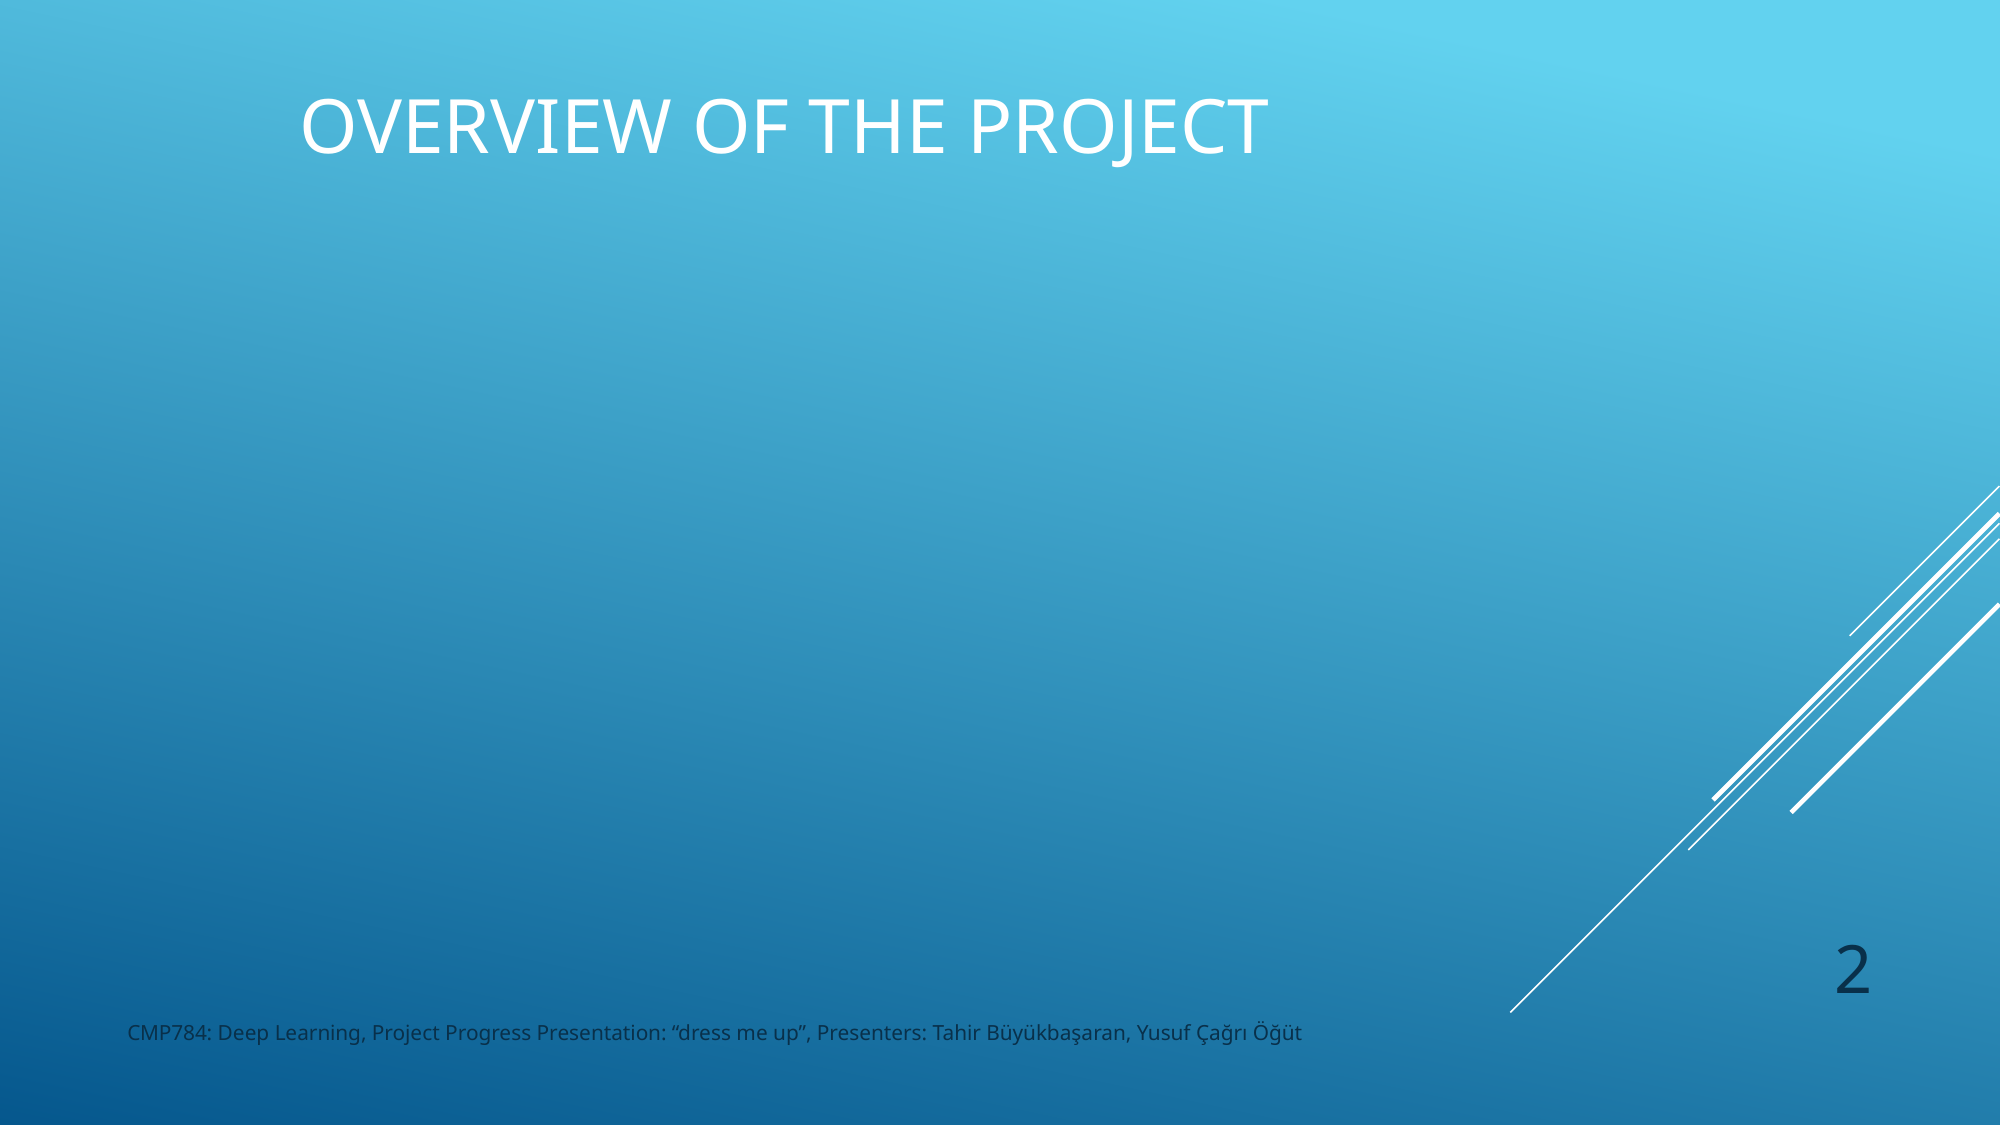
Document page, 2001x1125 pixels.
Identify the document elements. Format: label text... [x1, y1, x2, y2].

text_box [319, 247, 1720, 1125]
footer CMP784: Deep Learning, Project Progress Presentation: “dress me up”, Presenters: Tahir Büyükbaşaran, Yusuf Çağrı Öğüt [112, 1012, 319, 1073]
slide_number 2 [1720, 915, 1888, 1025]
title OVERVIEW OF THE PROJECT [284, 0, 1782, 248]
